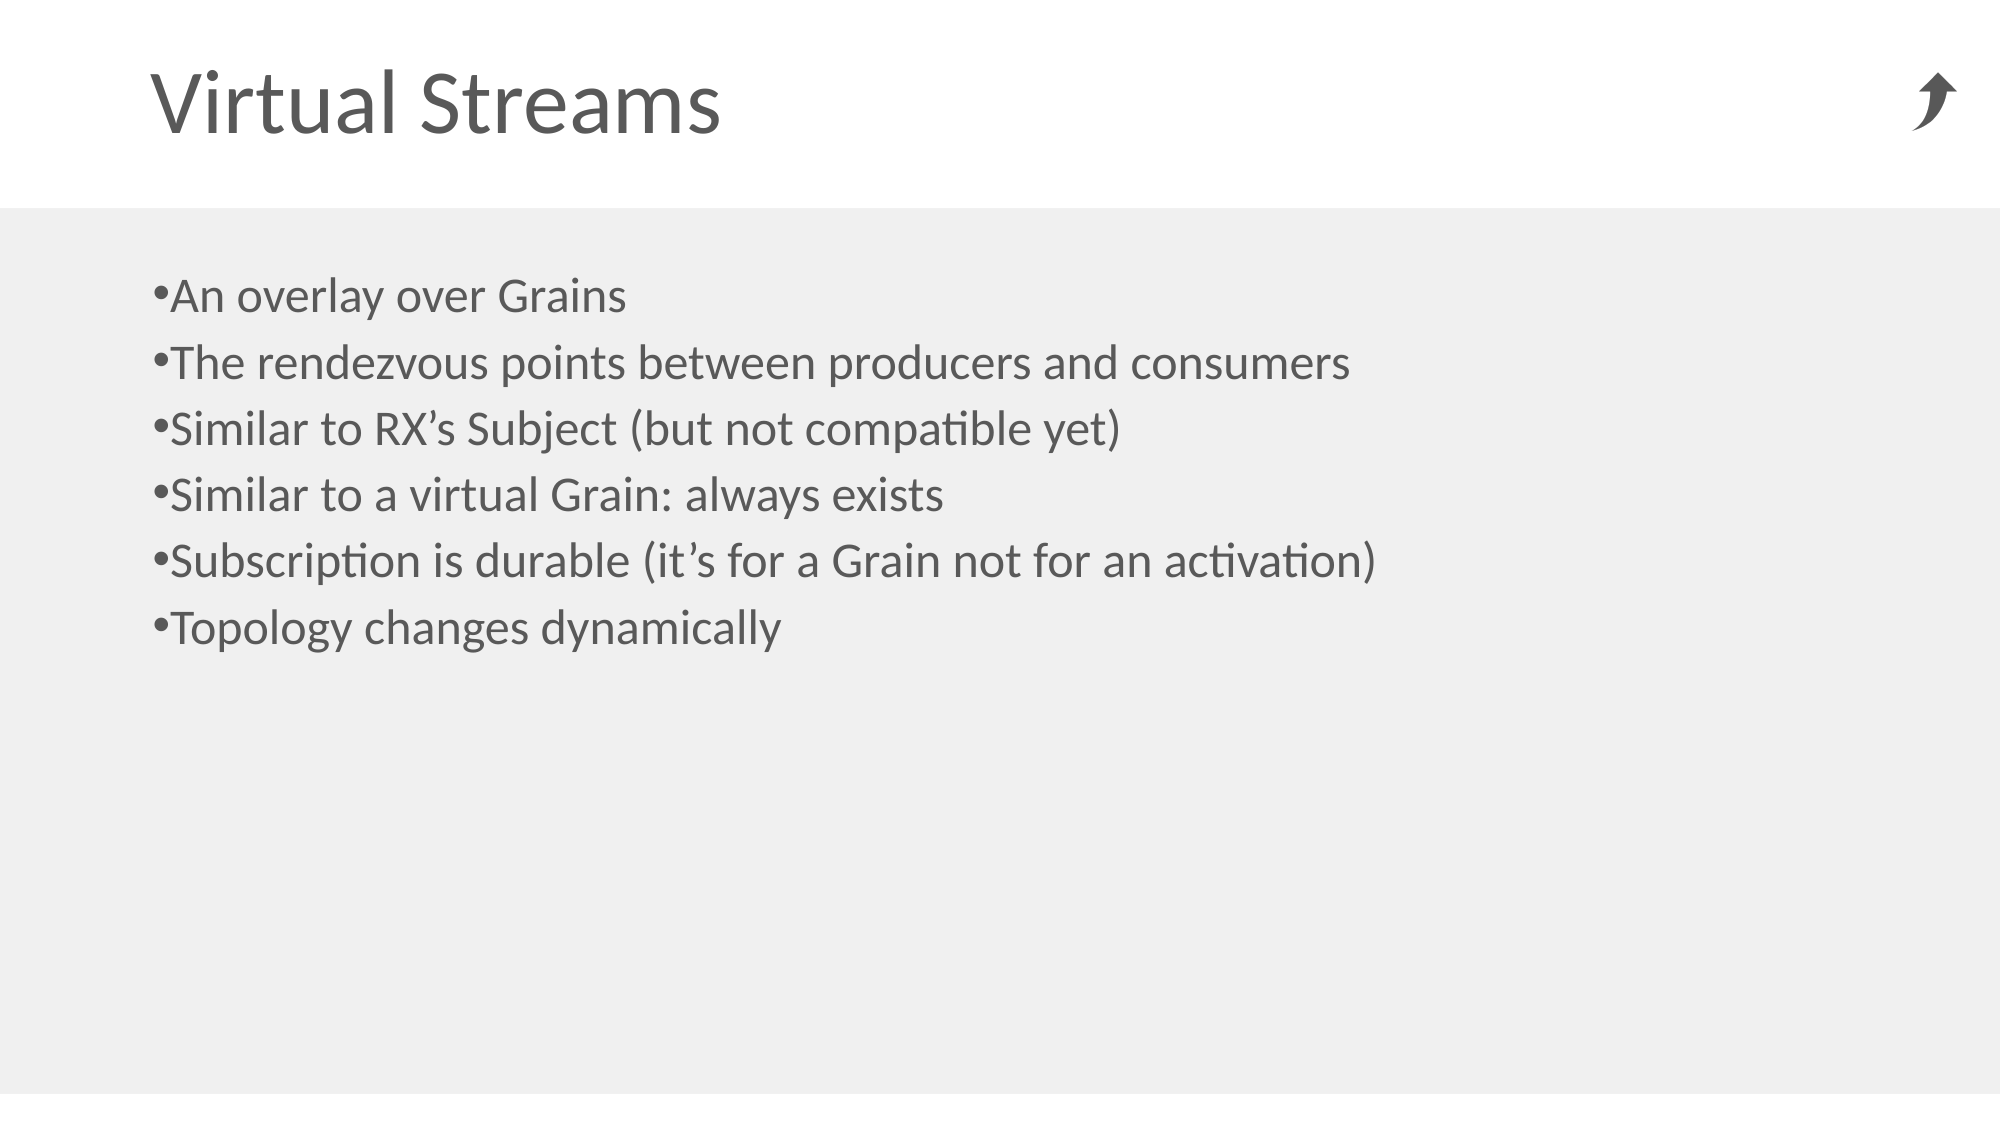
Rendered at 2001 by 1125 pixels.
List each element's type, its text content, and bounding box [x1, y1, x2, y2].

title Virtual Streams [0, 0, 2000, 209]
list An overlay over Grains The rendezvous points between producers and consumers Similar to RX’s Subject (but not compatible yet) Similar to a virtual Grain: always exists Subscription is durable (it’s for a Grain not for an activation) Topology changes dynamically [137, 255, 1863, 1047]
picture [1896, 66, 1972, 142]
